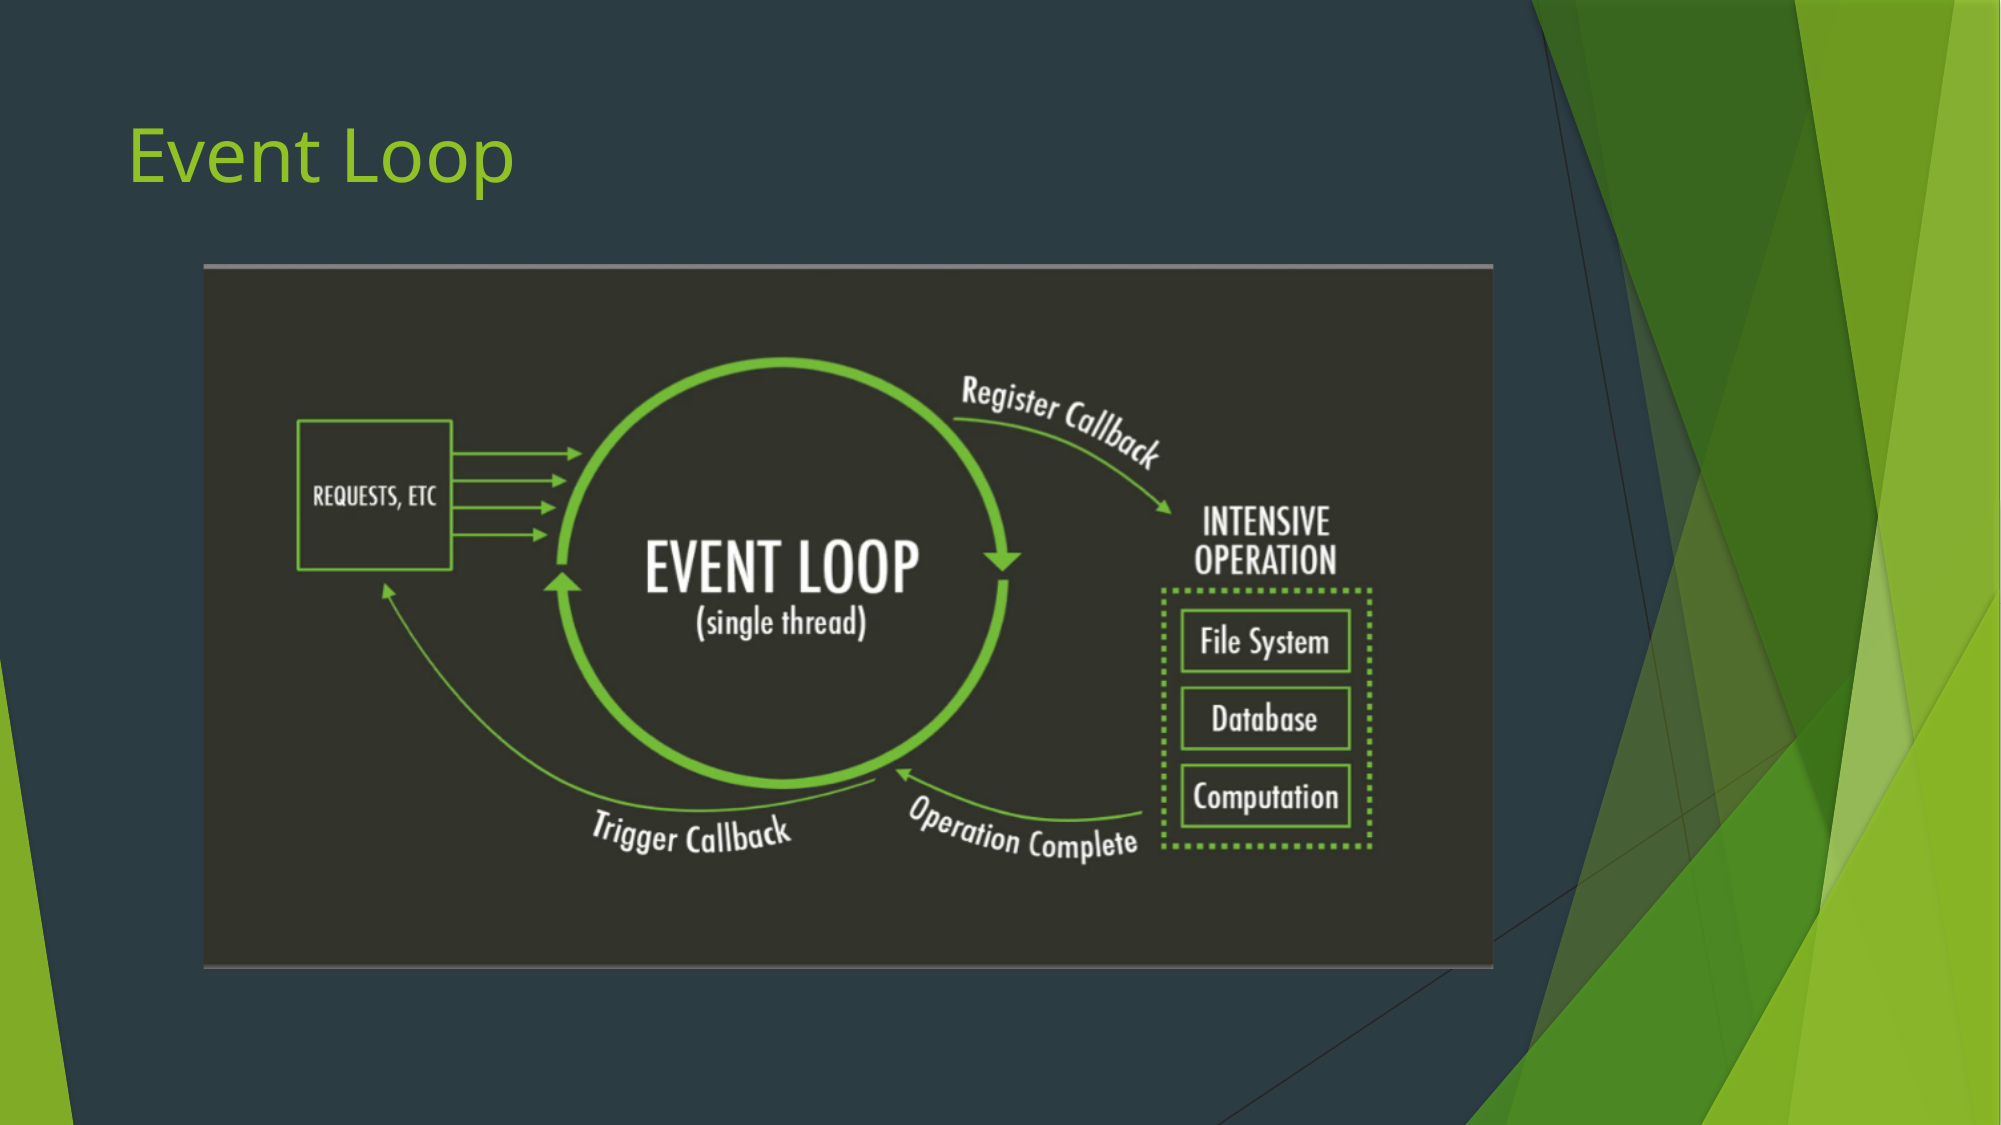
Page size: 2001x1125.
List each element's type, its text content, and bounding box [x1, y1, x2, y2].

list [203, 264, 1494, 969]
title Event Loop [111, 99, 1522, 317]
